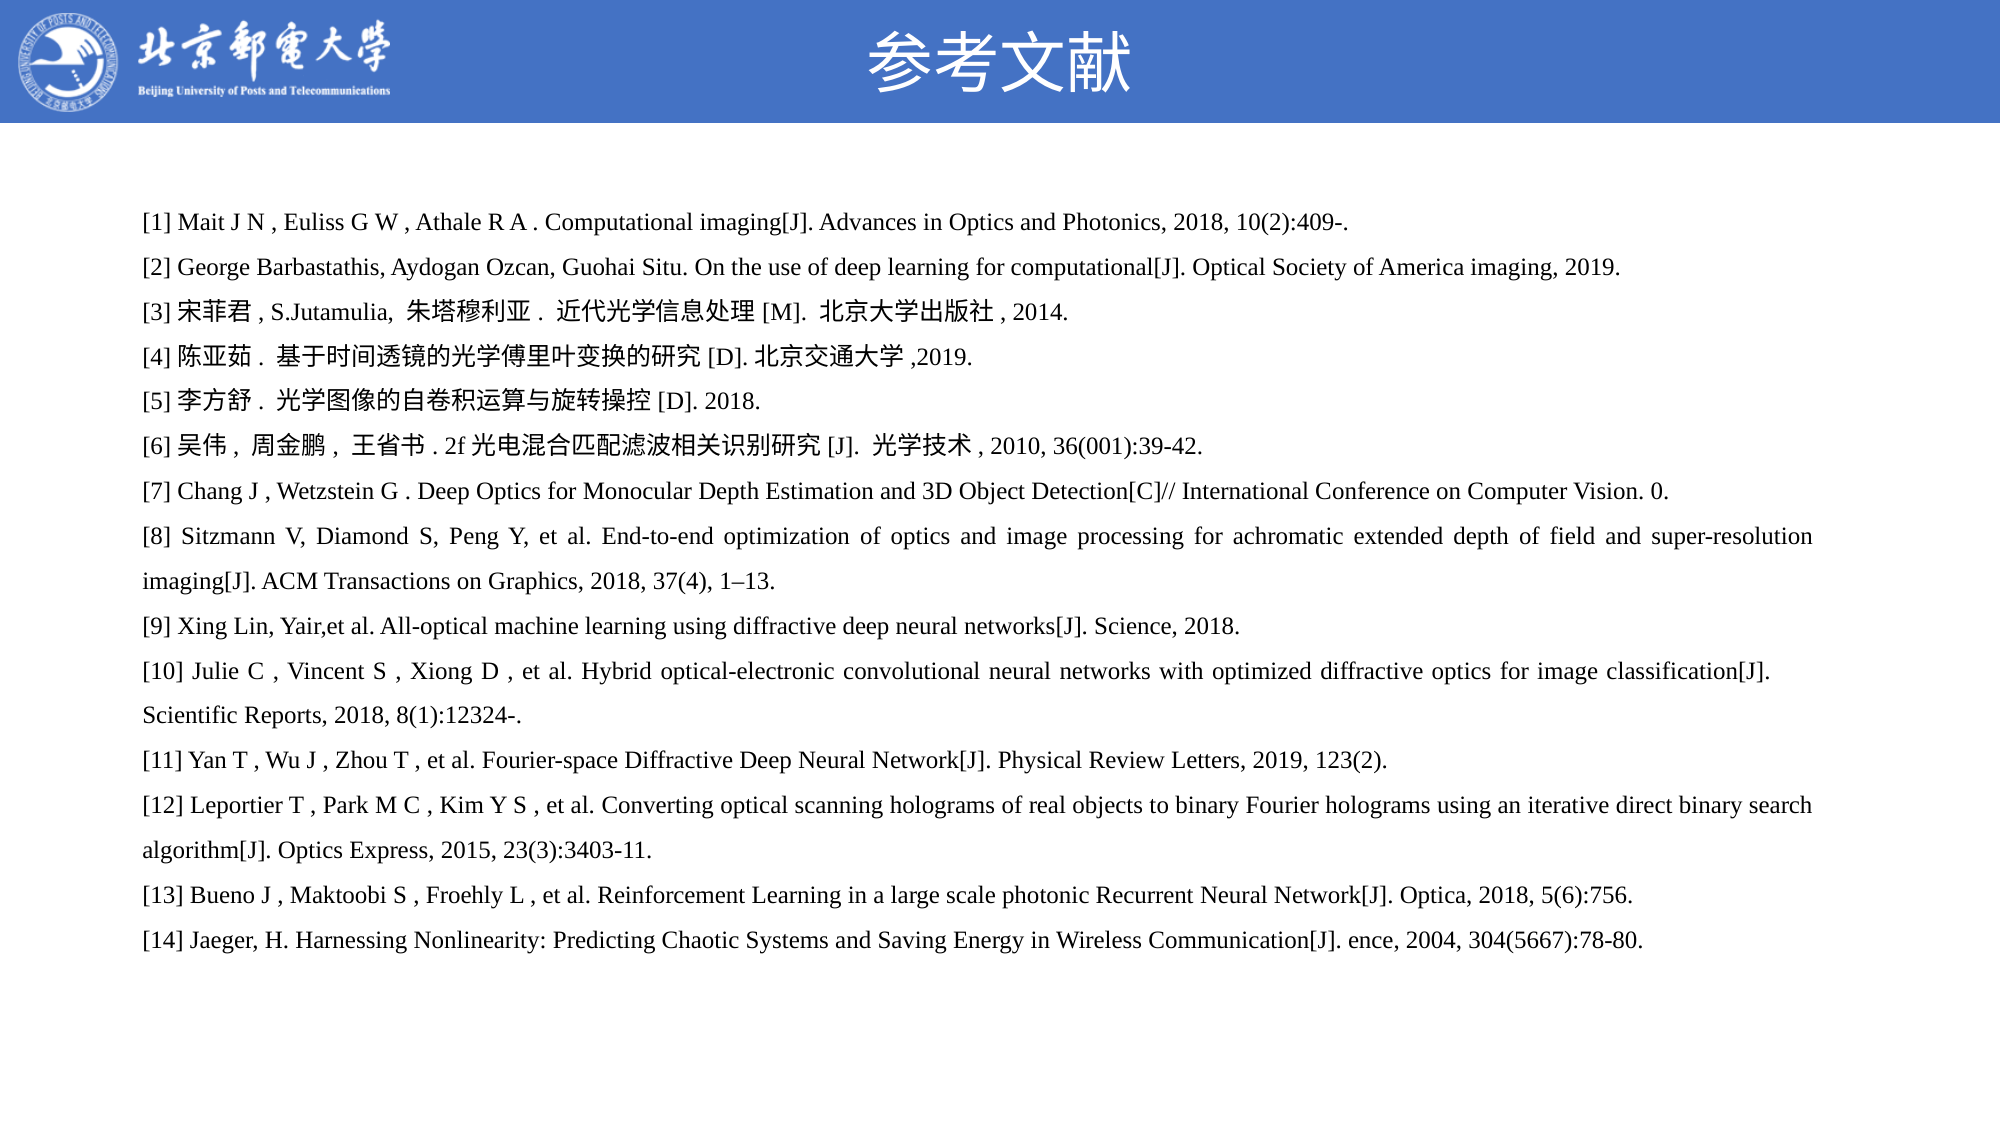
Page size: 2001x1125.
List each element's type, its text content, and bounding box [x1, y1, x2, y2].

text_box 参考文献 [698, 13, 1301, 109]
text_box [1] Mait J N , Euliss G W , Athale R A . Computational imaging[J]. Advances in Optics and Photonics, 2018, 10(2):409-. [2] George Barbastathis, Aydogan Ozcan, Guohai Situ. On the use of deep learning for computational[J]. Optical Society of America imaging, 2019. [3]宋菲君, S.Jutamulia, 朱塔穆利亚. 近代光学信息处理[M]. 北京大学出版社, 2014. [4]陈亚茹. 基于时间透镜的光学傅里叶变换的研究[D].北京交通大学,2019. [5]李方舒. 光学图像的自卷积运算与旋转操控[D]. 2018. [6]吴伟, 周金鹏, 王省书. 2f光电混合匹配滤波相关识别研究[J]. 光学技术, 2010, 36(001):39-42. [7] Chang J , Wetzstein G . Deep Optics for Monocular Depth Estimation and 3D Object Detection[C]// International Conference on Computer Vision. 0. [8] Sitzmann V, Diamond S, Peng Y, et al. End-to-end optimization of optics and image processing for achromatic extended depth of field and super-resolution imaging[J]. ACM Transactions on Graphics, 2018, 37(4), 1–13. [9] Xing Lin, Yair,et al. All-optical machine learning using diffractive deep neural networks[J]. Science, 2018. [10] Julie C , Vincent S , Xiong D , et al. Hybrid optical-electronic convolutional neural networks with optimized diffractive optics for image classification[J]. Scientific Reports, 2018, 8(1):12324-. [11] Yan T , Wu J , Zhou T , et al. Fourier-space Diffractive Deep Neural Network[J]. Physical Review Letters, 2019, 123(2). [12] Leportier T , Park M C , Kim Y S , et al. Converting optical scanning holograms of real objects to binary Fourier holograms using an iterative direct binary search algorithm[J]. Optics Express, 2015, 23(3):3403-11. [13] Bueno J , Maktoobi S , Froehly L , et al. Reinforcement Learning in a large scale photonic Recurrent Neural Network[J]. Optica, 2018, 5(6):756. [14] Jaeger, H. Harnessing Nonlinearity: Predicting Chaotic Systems and Saving Energy in Wireless Communication[J]. ence, 2004, 304(5667):78-80. [127, 182, 1831, 961]
text_box [0, 0, 2000, 124]
picture [18, 13, 390, 112]
